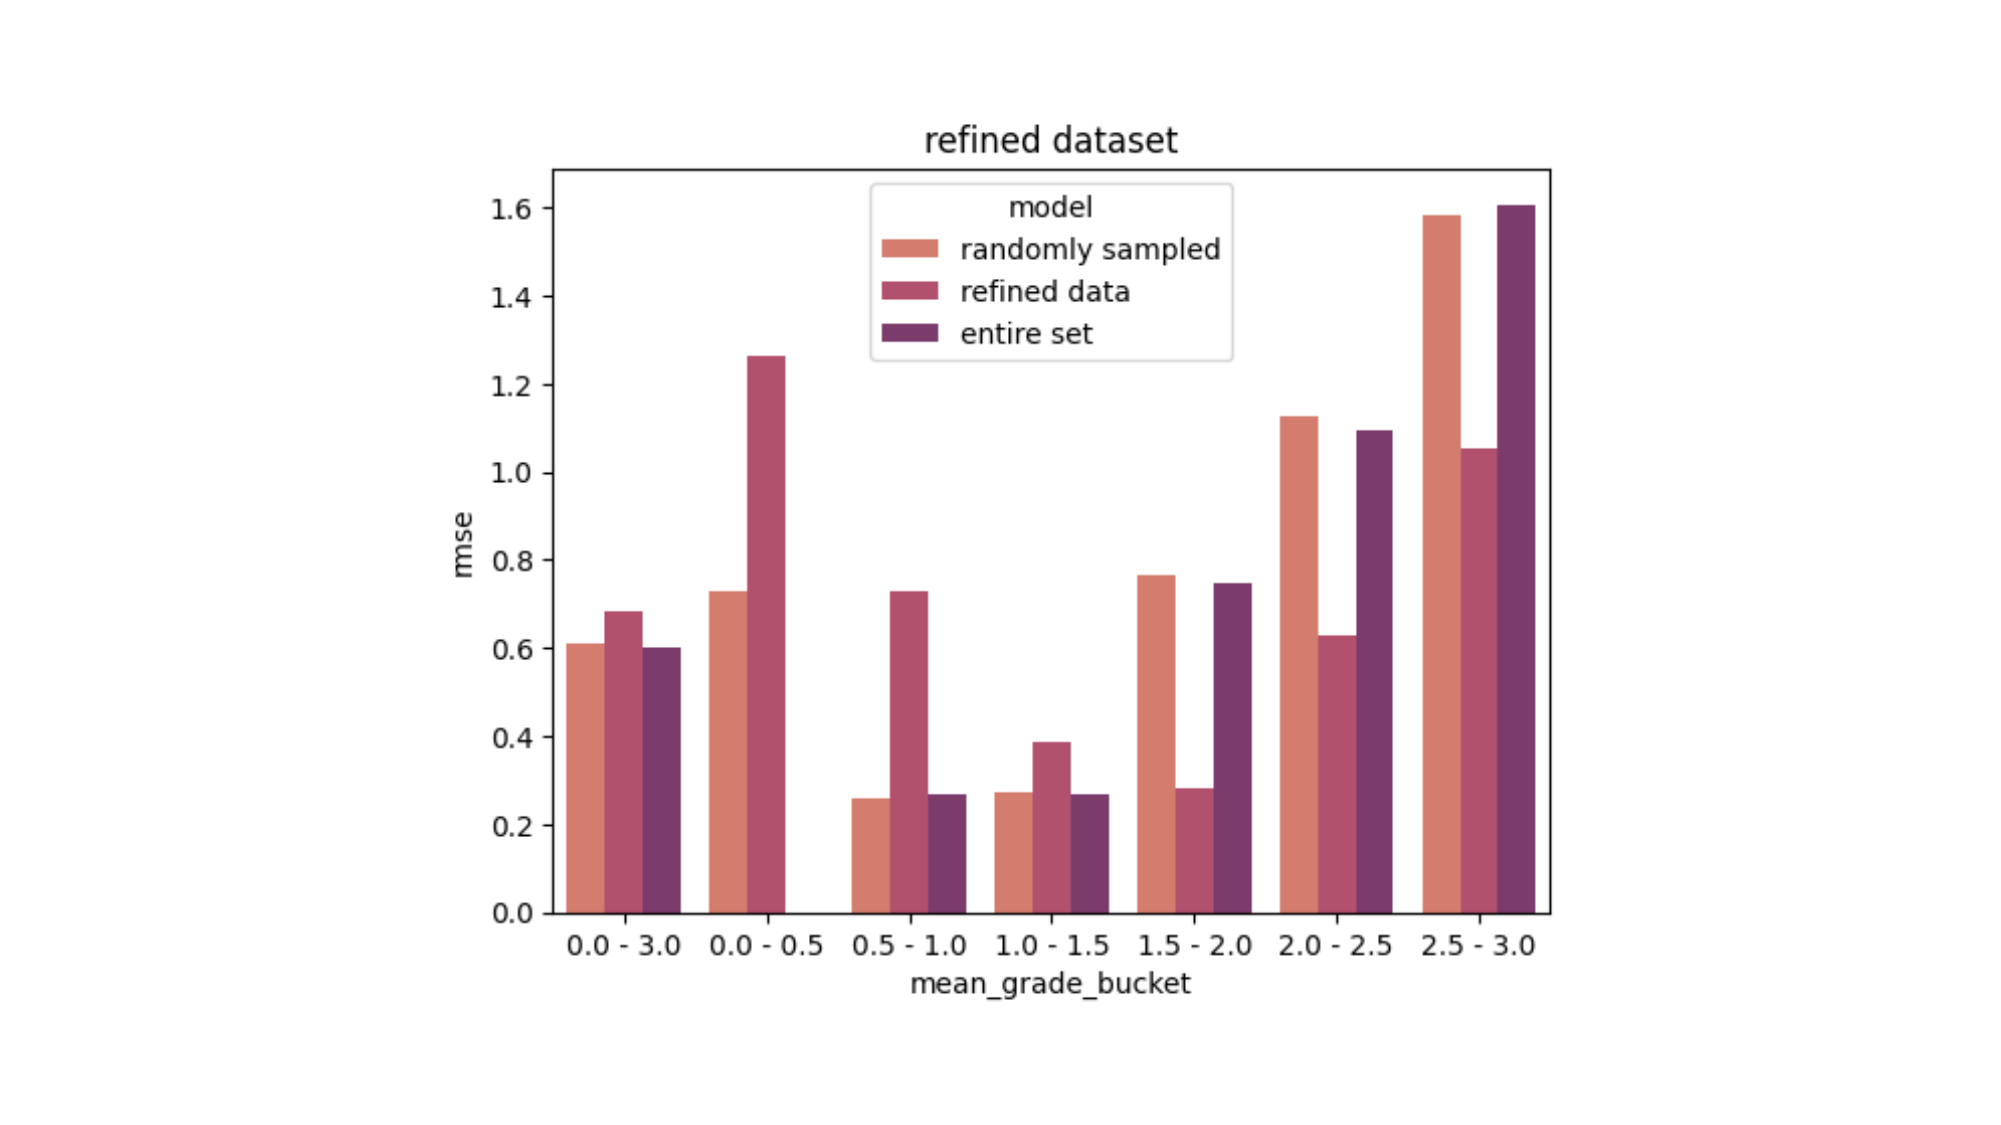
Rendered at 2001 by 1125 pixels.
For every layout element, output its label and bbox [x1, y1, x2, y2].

picture [430, 105, 1570, 1020]
